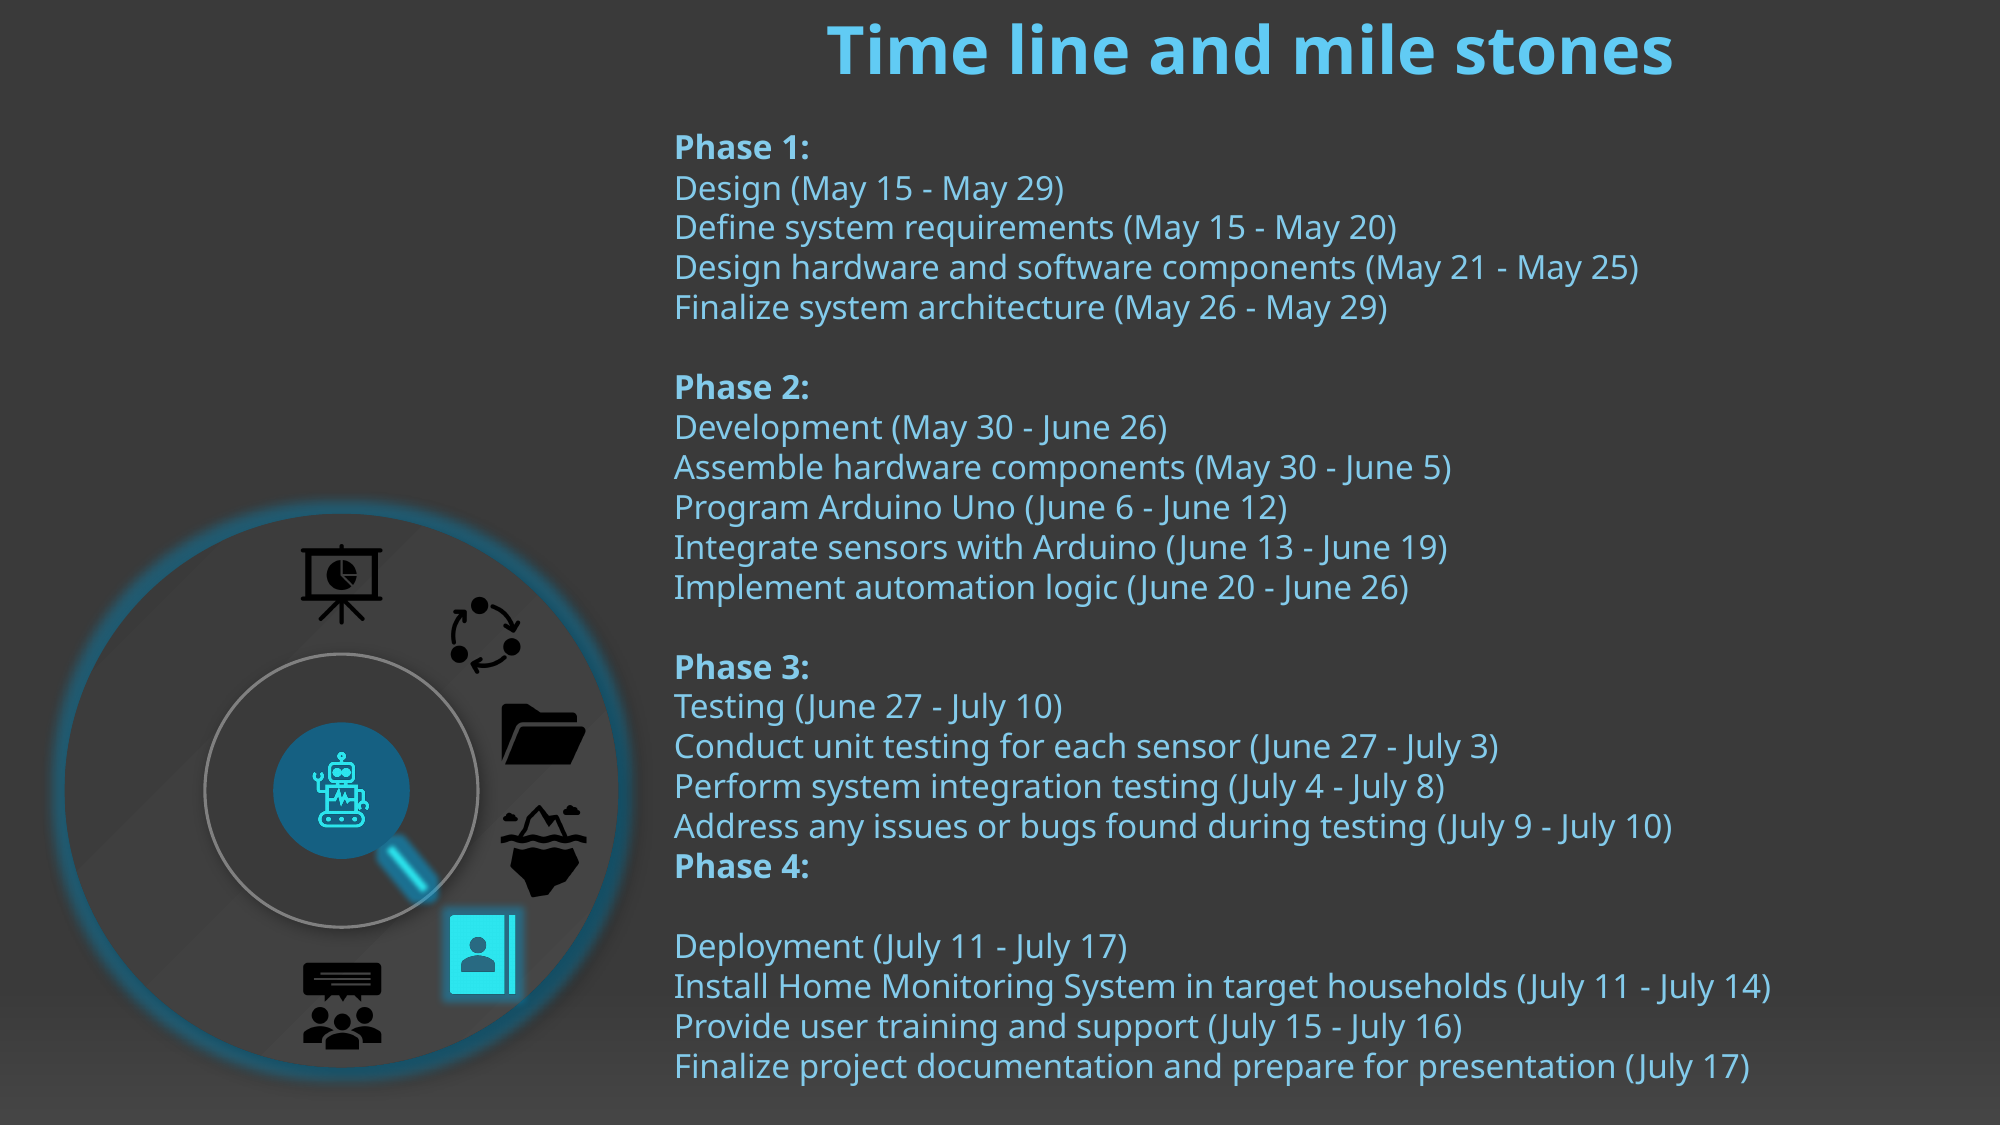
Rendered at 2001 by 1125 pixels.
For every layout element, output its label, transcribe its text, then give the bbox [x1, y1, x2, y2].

picture [289, 531, 394, 636]
picture [289, 954, 394, 1059]
picture [431, 799, 596, 1008]
text_box [494, 591, 620, 982]
text_box [63, 512, 527, 1069]
picture [431, 583, 596, 787]
text_box Time line and mile stones [811, 0, 1690, 95]
text_box Phase 1: Design (May 15 - May 29) Define system requirements (May 15 - May 20) Design hardware and software components (May 21 - May 25) Finalize system architecture (May 26 - May 29) Phase 2: Development (May 30 - June 26) Assemble hardware components (May 30 - June 5) Program Arduino Uno (June 6 - June 12) Integrate sensors with Arduino (June 13 - June 19) Implement automation logic (June 20 - June 26) Phase 3: Testing (June 27 - July 10) Conduct unit testing for each sensor (June 27 - July 3) Perform system integration testing (July 4 - July 8) Address any issues or bugs found during testing (July 9 - July 10) Phase 4: Deployment (July 11 - July 17) Install Home Monitoring System in target households (July 11 - July 14) Provide user training and support (July 15 - July 16) Finalize project documentation and prepare for presentation (July 17) [658, 119, 1995, 1093]
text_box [204, 653, 479, 928]
picture [297, 746, 386, 835]
